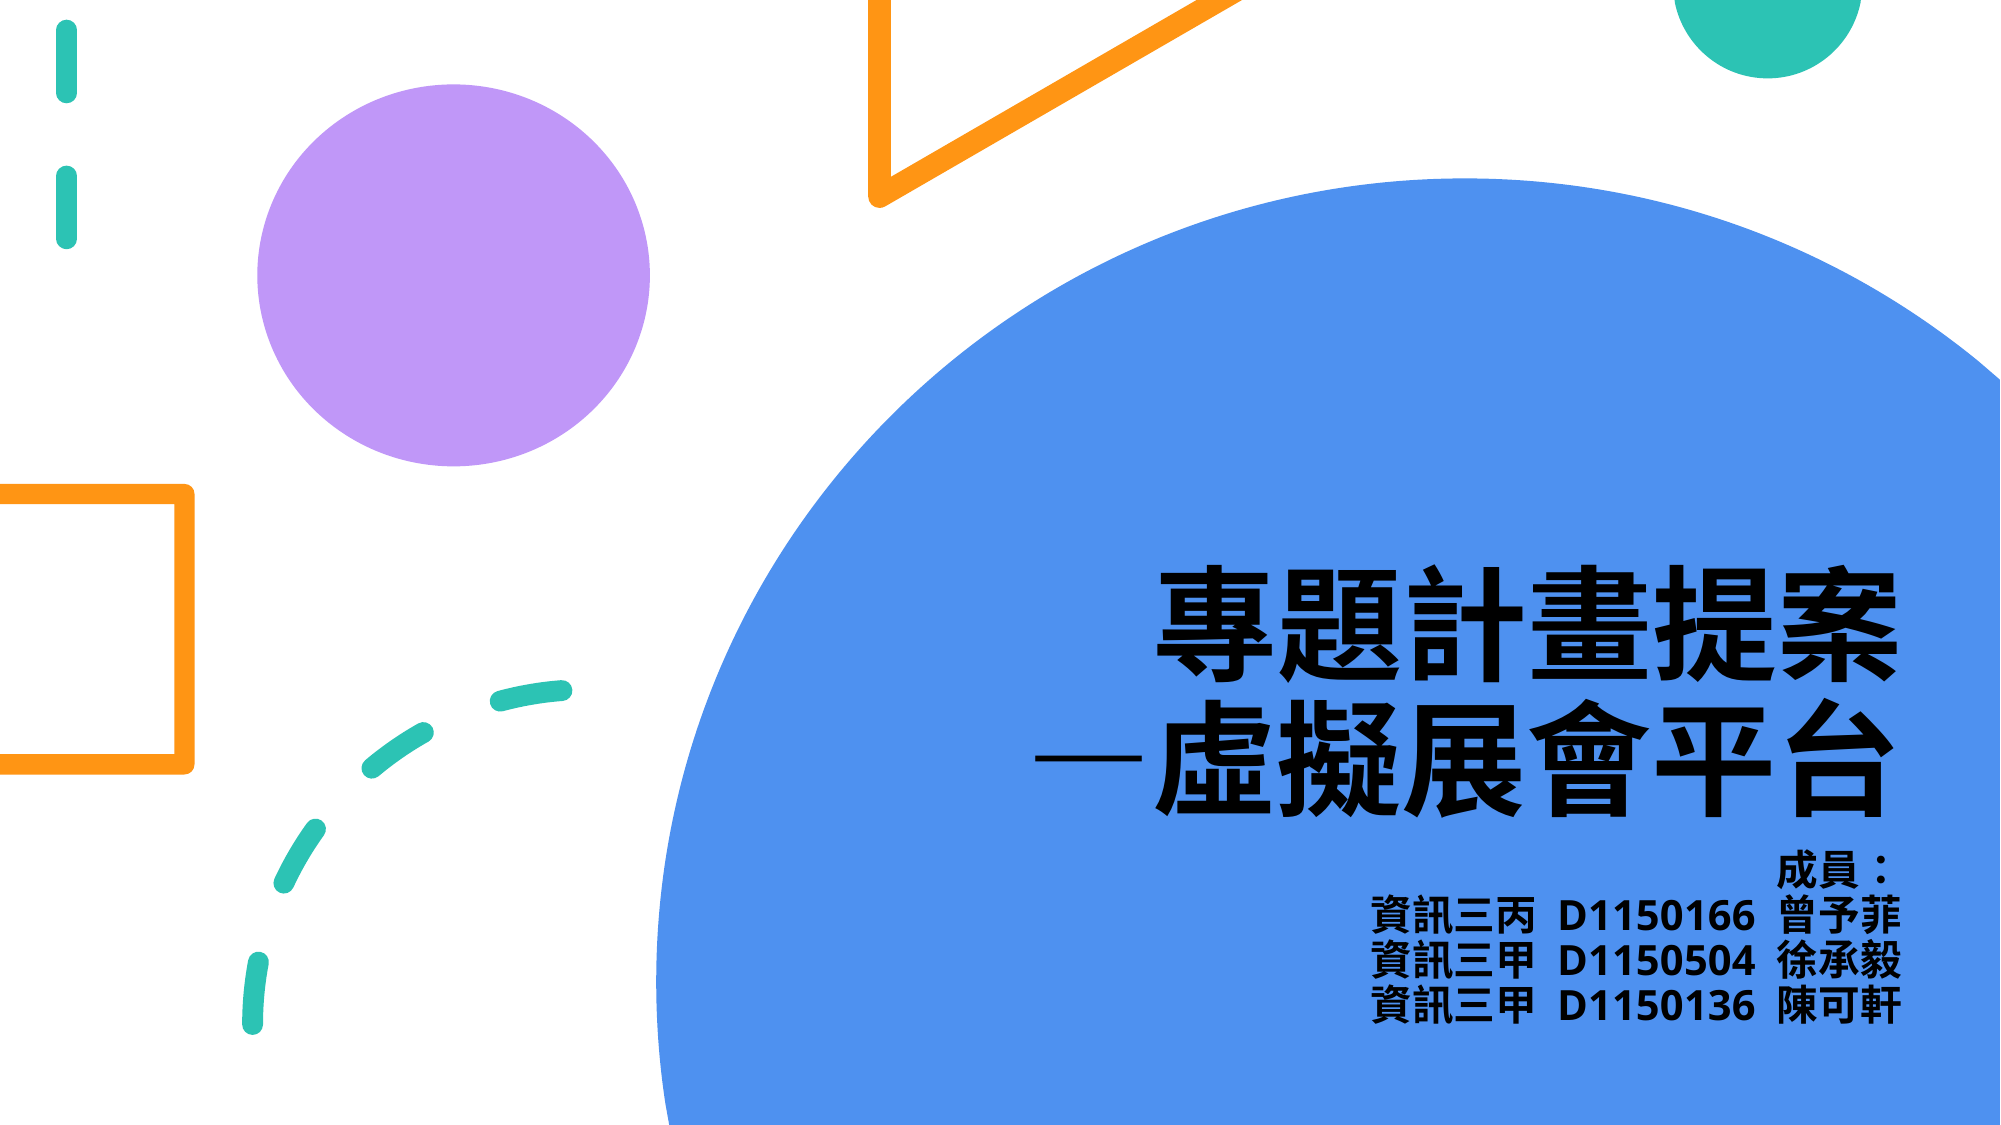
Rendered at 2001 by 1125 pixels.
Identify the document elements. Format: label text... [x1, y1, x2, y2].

subtitle 成員： 資訊三丙 D1150166 曾予菲 資訊三甲 D1150504 徐承毅 資訊三甲 D1150136 陳可軒 [835, 841, 1917, 1049]
title 專題計畫提案 —虛擬展會平台 [835, 450, 1917, 841]
